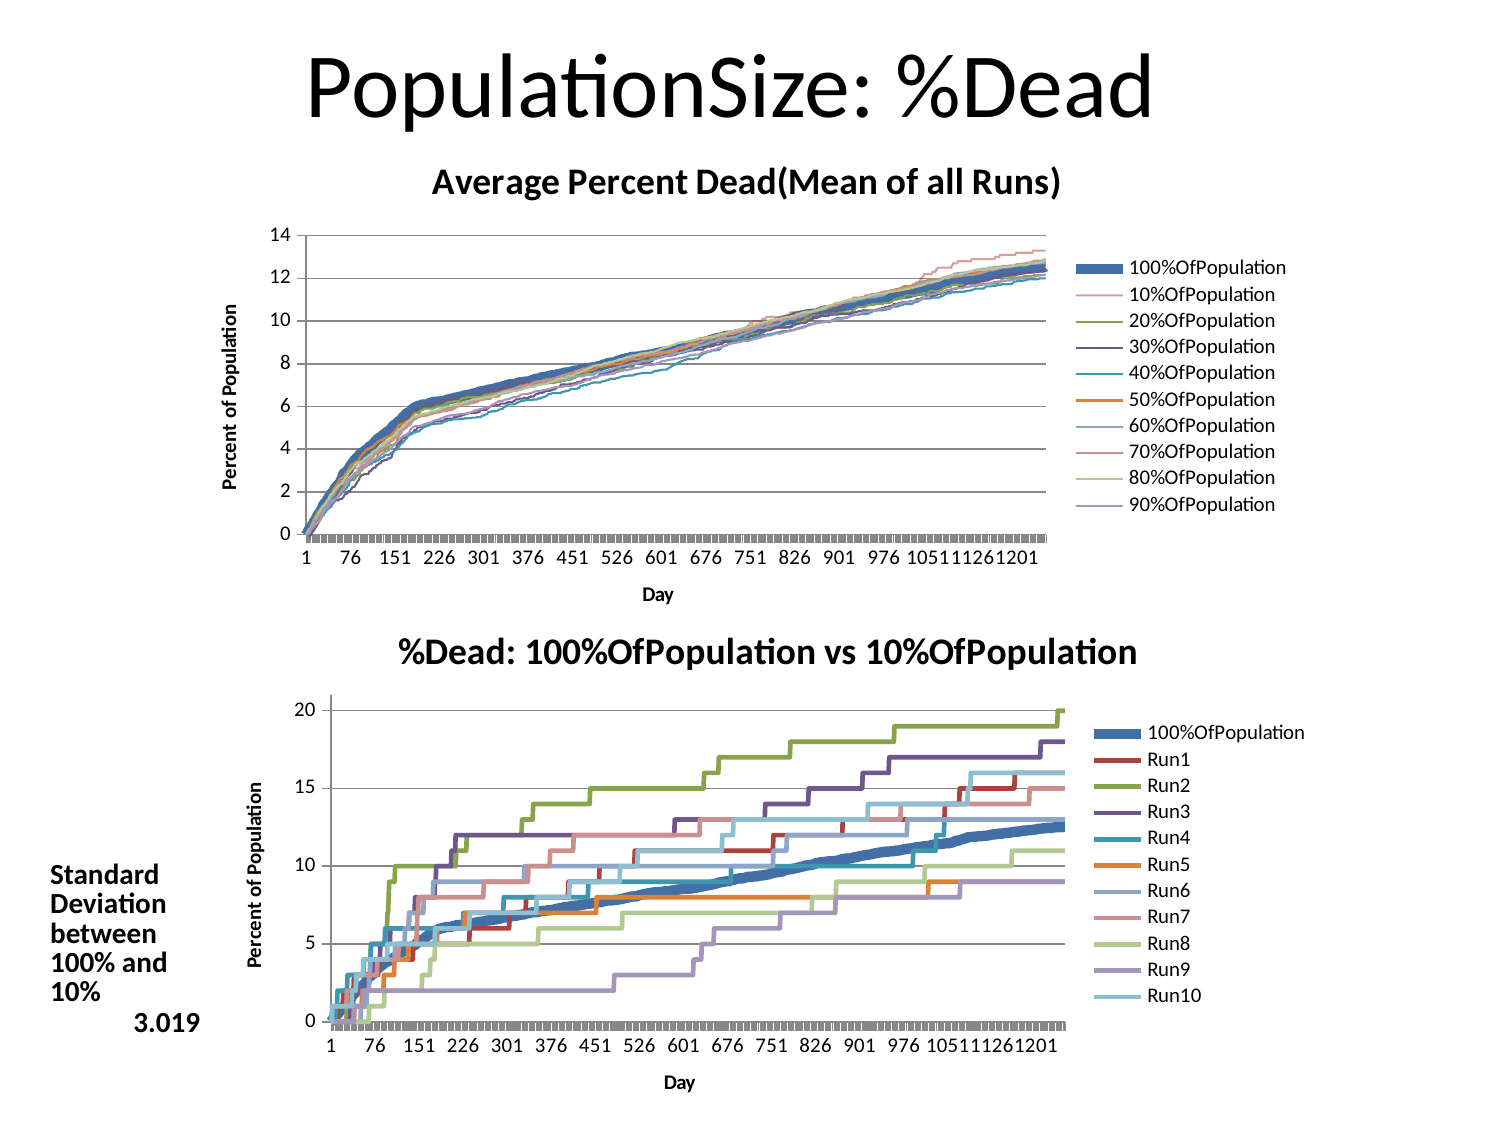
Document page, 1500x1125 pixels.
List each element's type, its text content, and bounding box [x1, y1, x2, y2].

table_cell 3.019 [50, 1009, 200, 1040]
title PopulationSize: %Dead [75, 0, 1388, 163]
chart [187, 137, 1325, 1125]
table_header Standard Deviation between 100% and 10% [50, 863, 200, 1009]
